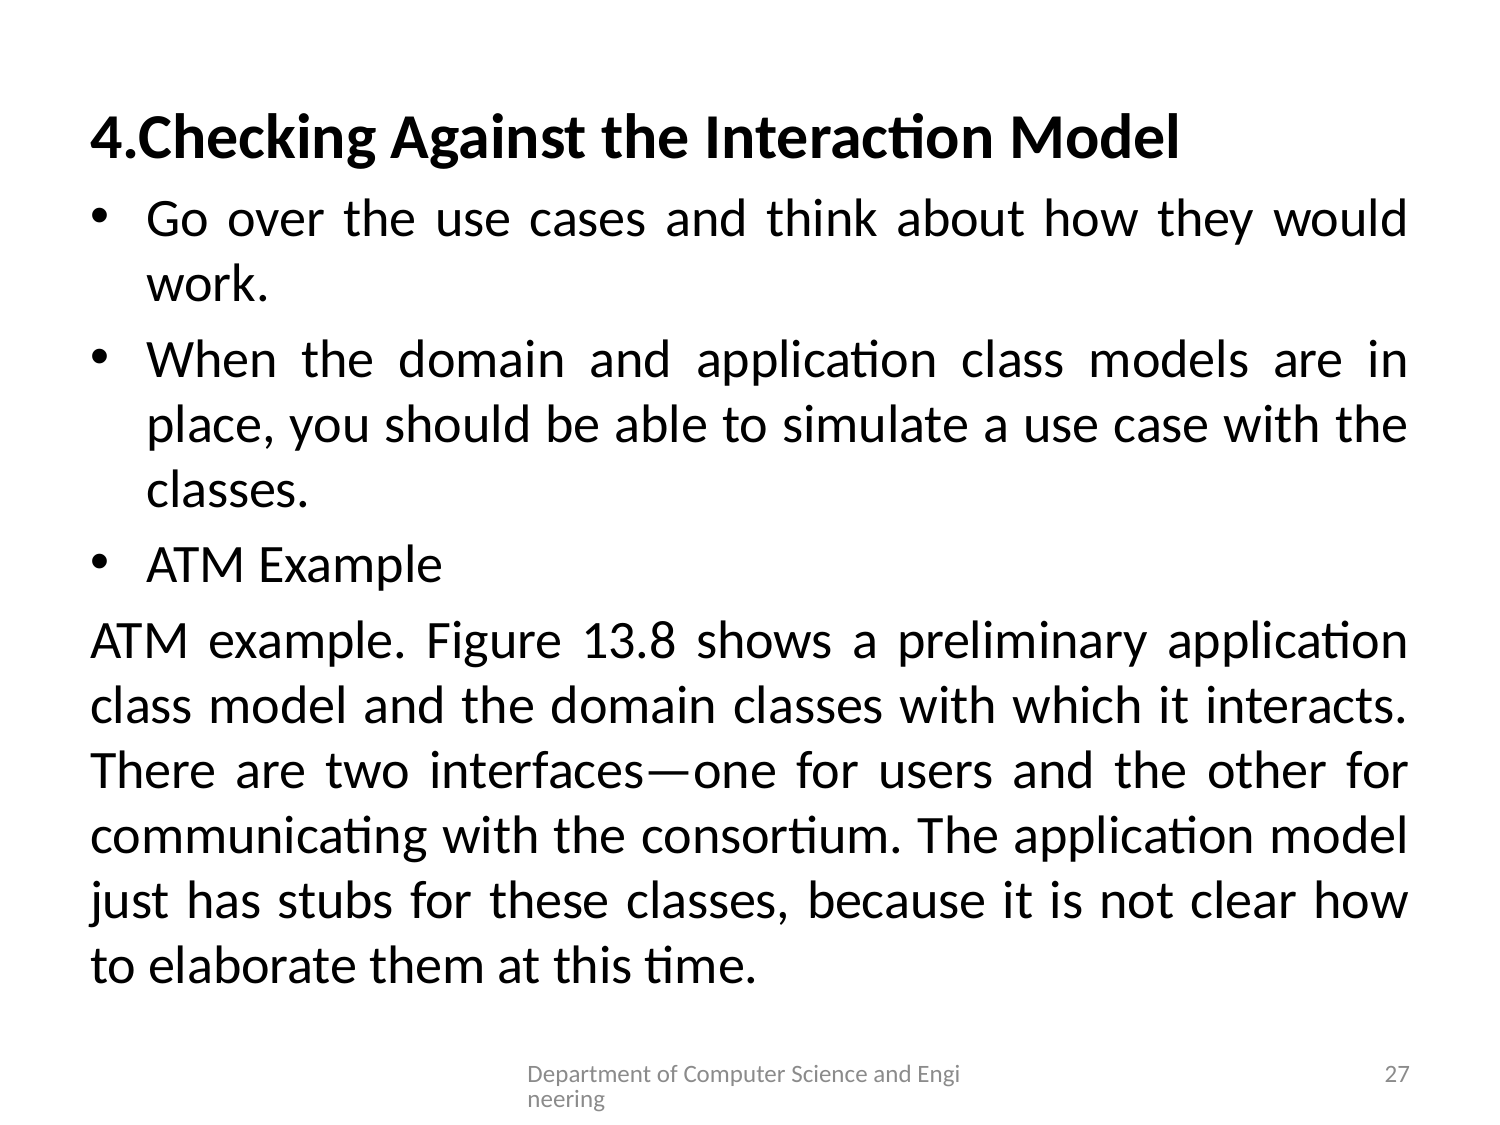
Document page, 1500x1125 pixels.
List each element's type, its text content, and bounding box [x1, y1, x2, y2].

slide_number 27 [1074, 1042, 1425, 1103]
list 4.Checking Against the Interaction Model Go over the use cases and think about how they would work. When the domain and application class models are in place, you should be able to simulate a use case with the classes. ATM Example ATM example. Figure 13.8 shows a preliminary application class model and the domain classes with which it interacts. There are two interfaces—one for users and the other for communicating with the consortium. The application model just has stubs for these classes, because it is not clear how to elaborate them at this time. [75, 87, 1425, 1005]
footer Department of Computer Science and Engineering [512, 1042, 988, 1103]
